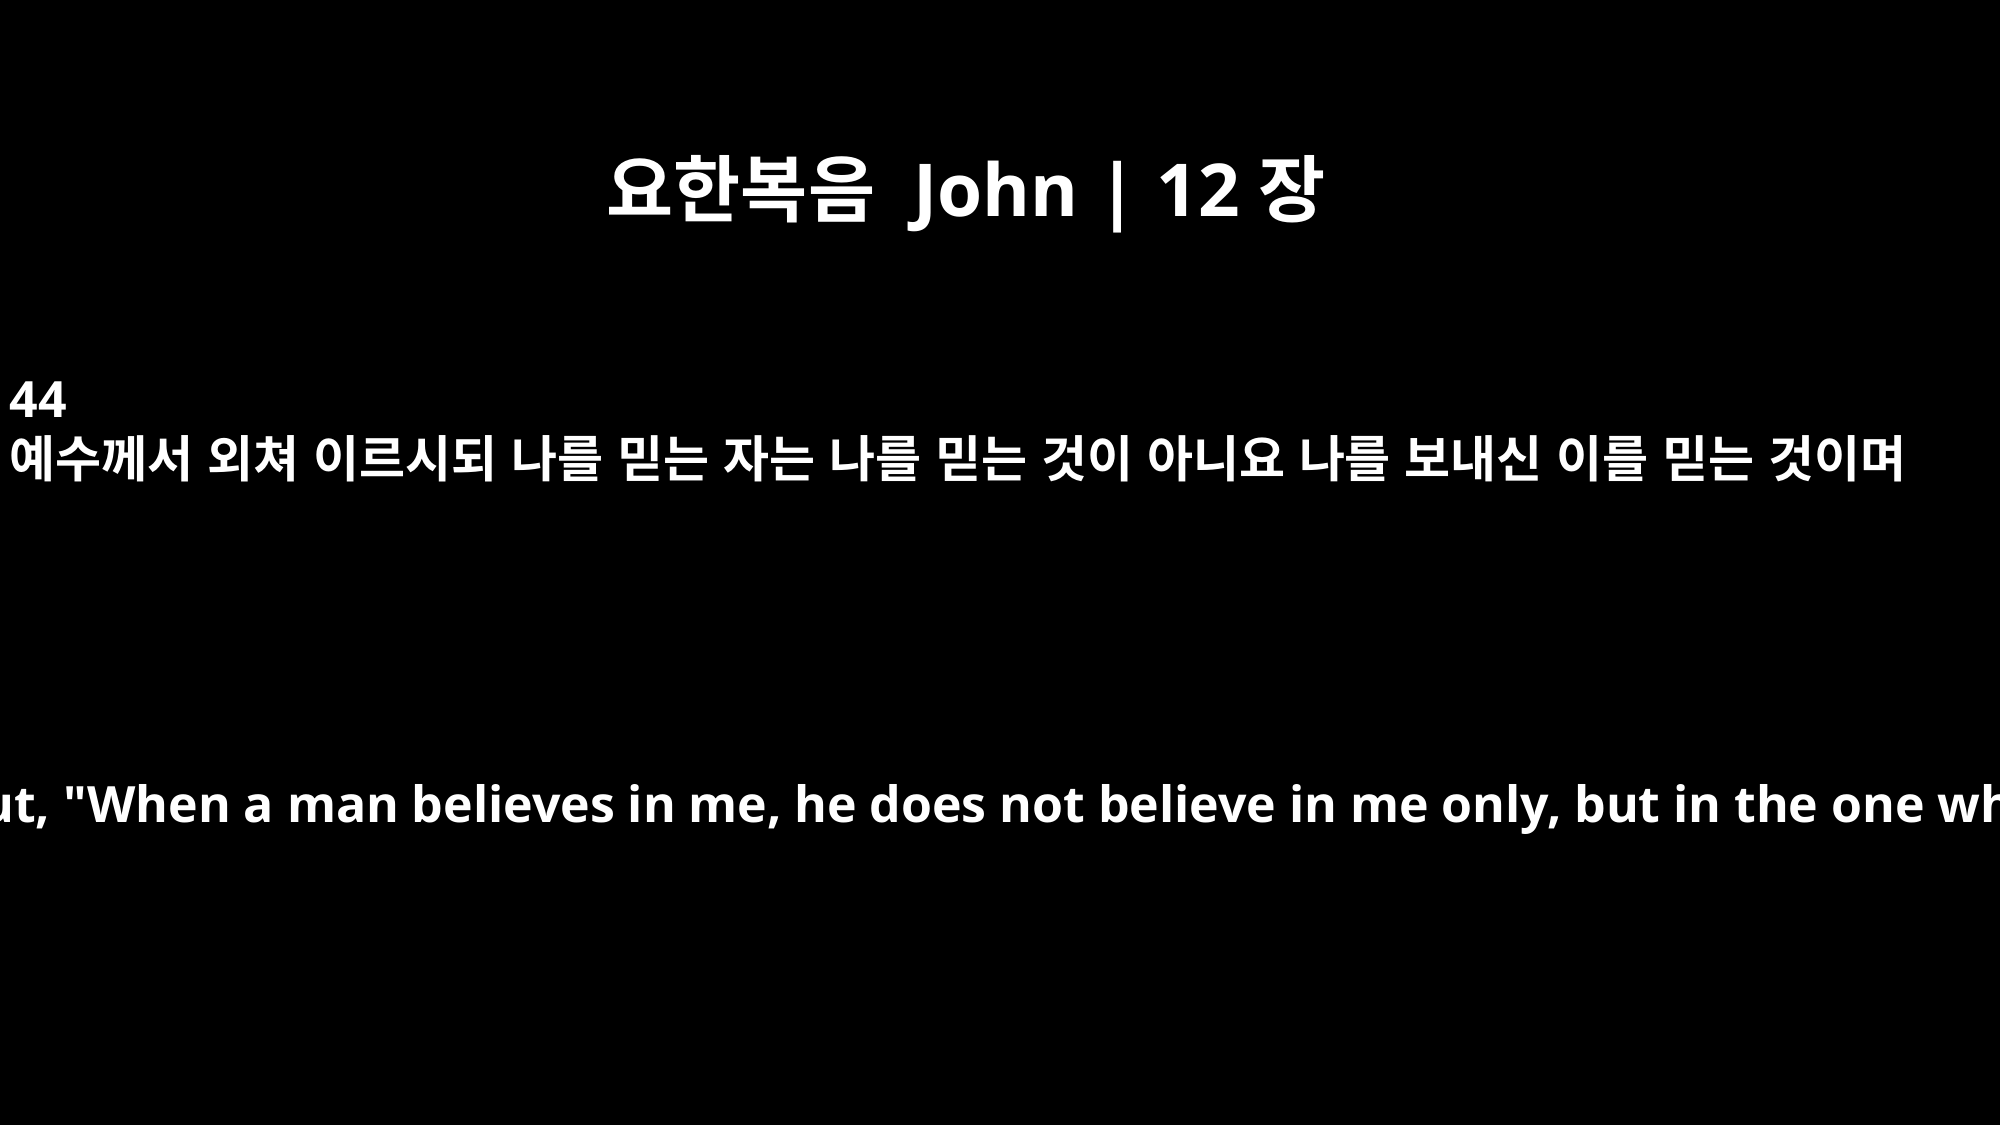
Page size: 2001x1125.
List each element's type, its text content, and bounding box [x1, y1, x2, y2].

text_box 요한복음 John | 12장 [591, 136, 1341, 239]
text_box 44 예수께서 외쳐 이르시되 나를 믿는 자는 나를 믿는 것이 아니요 나를 보내신 이를 믿는 것이며 [0, 359, 1923, 495]
text_box Then Jesus cried out, "When a man believes in me, he does not believe in me only, but in the one who sent me. [0, 764, 2000, 840]
